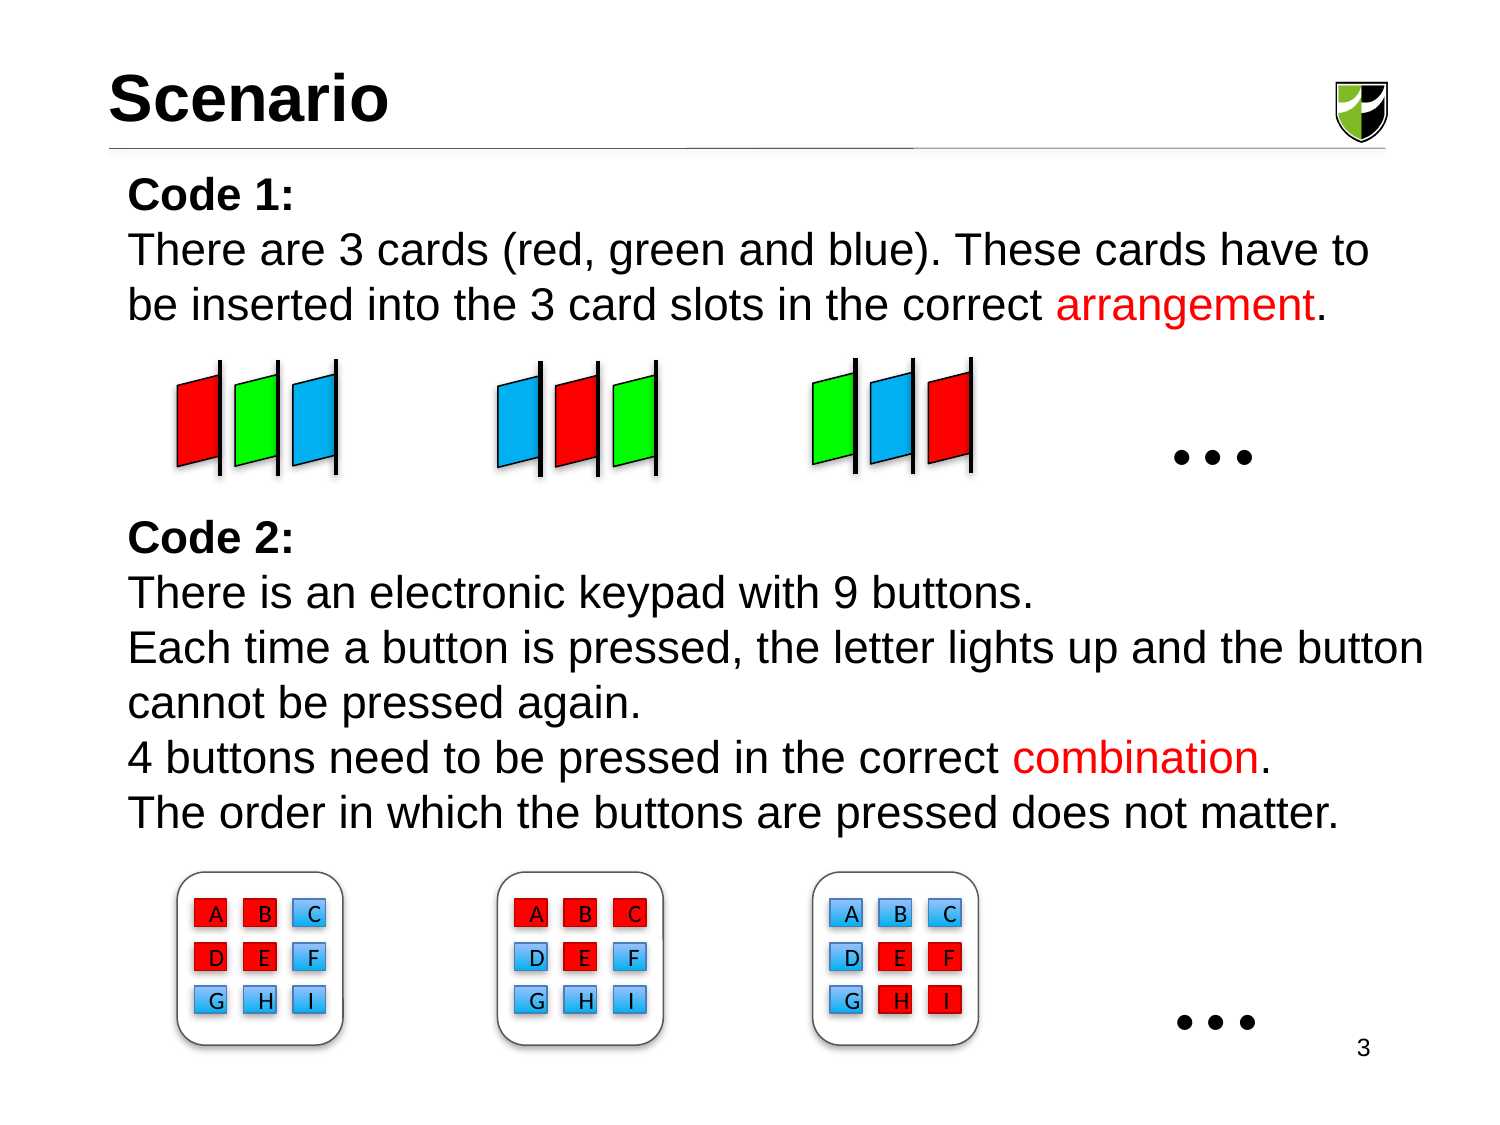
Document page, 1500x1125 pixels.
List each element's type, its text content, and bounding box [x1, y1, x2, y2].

text_box [50, 24, 1456, 200]
slide_number 3 [1035, 1024, 1386, 1085]
text_box Scenario [93, 47, 980, 162]
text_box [176, 331, 1300, 499]
text_box Code 1: There are 3 cards (red, green and blue). These cards have to be inserted into the 3 card slots in the correct arrangement. [112, 157, 1388, 411]
text_box Code 2: There is an electronic keypad with 9 buttons. Each time a button is pressed, the letter lights up and the button cannot be pressed again. 4 buttons need to be pressed in the correct combination. The order in which the buttons are pressed does not matter. [112, 500, 1443, 733]
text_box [176, 871, 1304, 1064]
